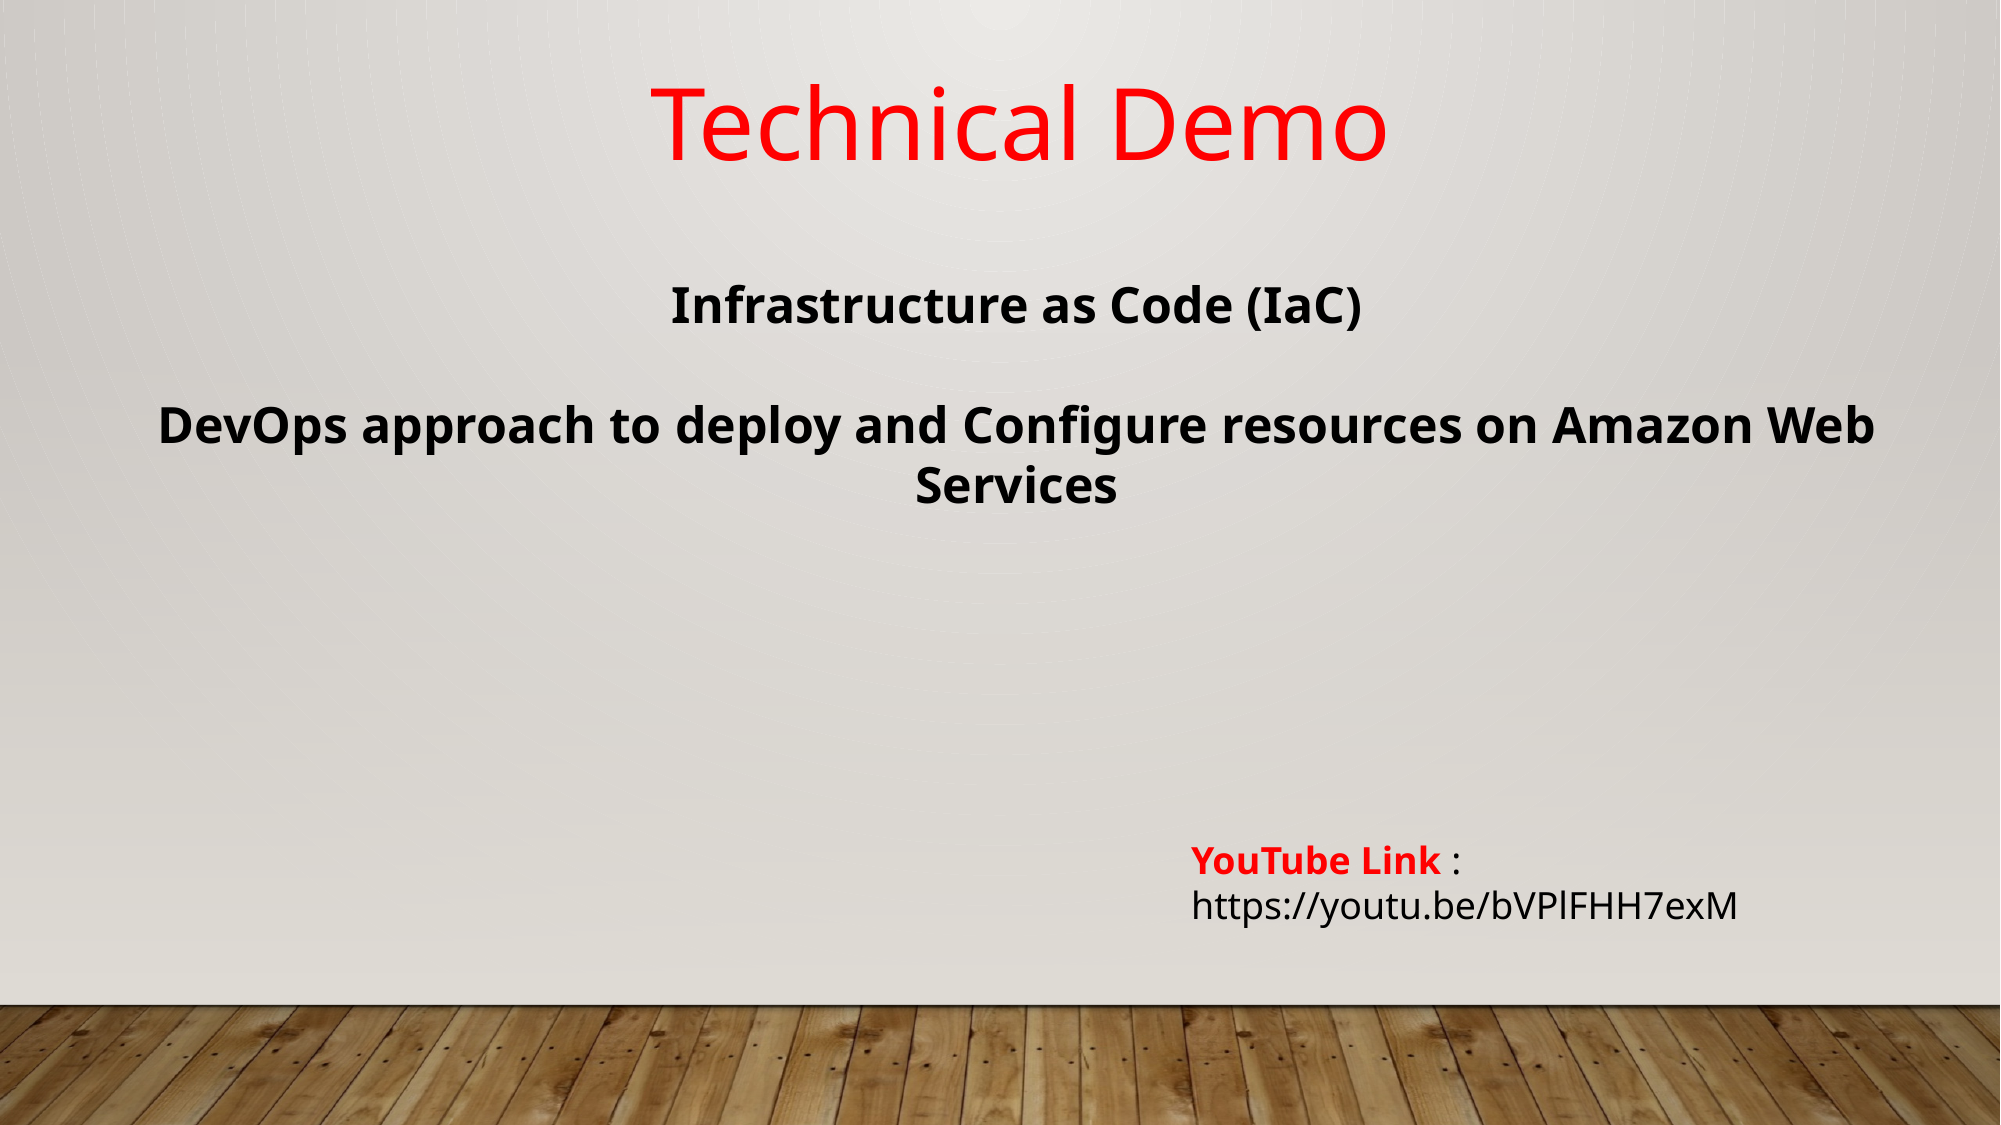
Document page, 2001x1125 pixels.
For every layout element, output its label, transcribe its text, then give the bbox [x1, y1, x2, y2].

text_box YouTube Link : https://youtu.be/bVPlFHH7exM [1176, 784, 1975, 979]
picture [0, 1005, 2000, 1125]
text_box Technical Demo [635, 52, 1805, 188]
text_box Infrastructure as Code (IaC) DevOps approach to deploy and Configure resources on Amazon Web Services [76, 265, 1958, 568]
